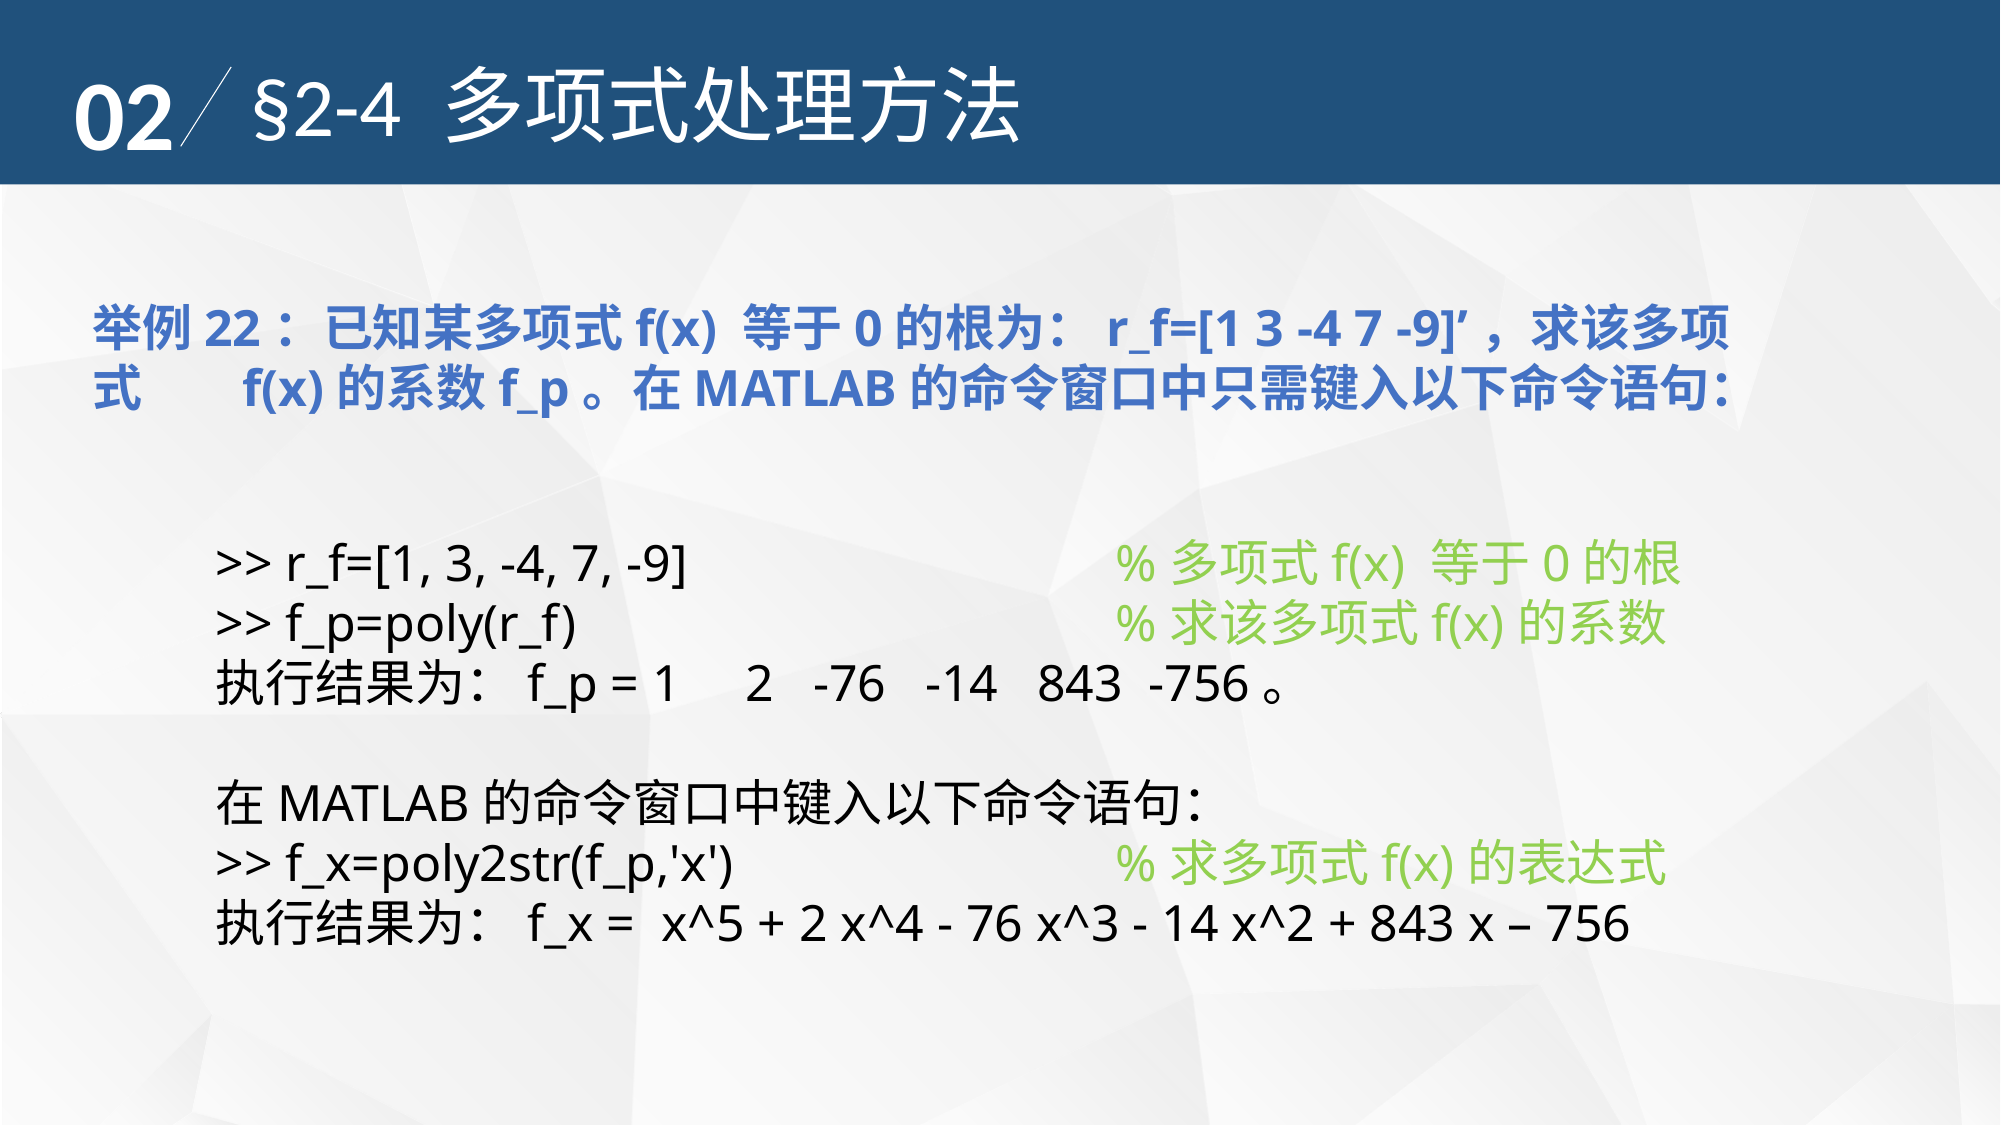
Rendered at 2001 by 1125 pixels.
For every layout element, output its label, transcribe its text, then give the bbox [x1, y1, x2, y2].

list 02 [59, 57, 201, 223]
text_box >> r_f=[1, 3, -4, 7, -9] %多项式f(x) 等于0的根 >> f_p=poly(r_f) %求该多项式f(x)的系数 执行结果为：f_p = 1 2 -76 -14 843 -756。 在MATLAB的命令窗口中键入以下命令语句： >> f_x=poly2str(f_p,'x') %求多项式f(x)的表达式 执行结果为：f_x = x^5 + 2 x^4 - 76 x^3 - 14 x^2 + 843 x – 756 [201, 524, 1892, 960]
text_box 举例22：已知某多项式f(x) 等于0的根为：r_f=[1 3 -4 7 -9]’，求该多项式 f(x)的系数f_p。在MATLAB的命令窗口中只需键入以下命令语句： [77, 289, 1768, 425]
list §2-4 多项式处理方法 [235, 57, 1126, 139]
picture [0, 0, 2001, 1125]
